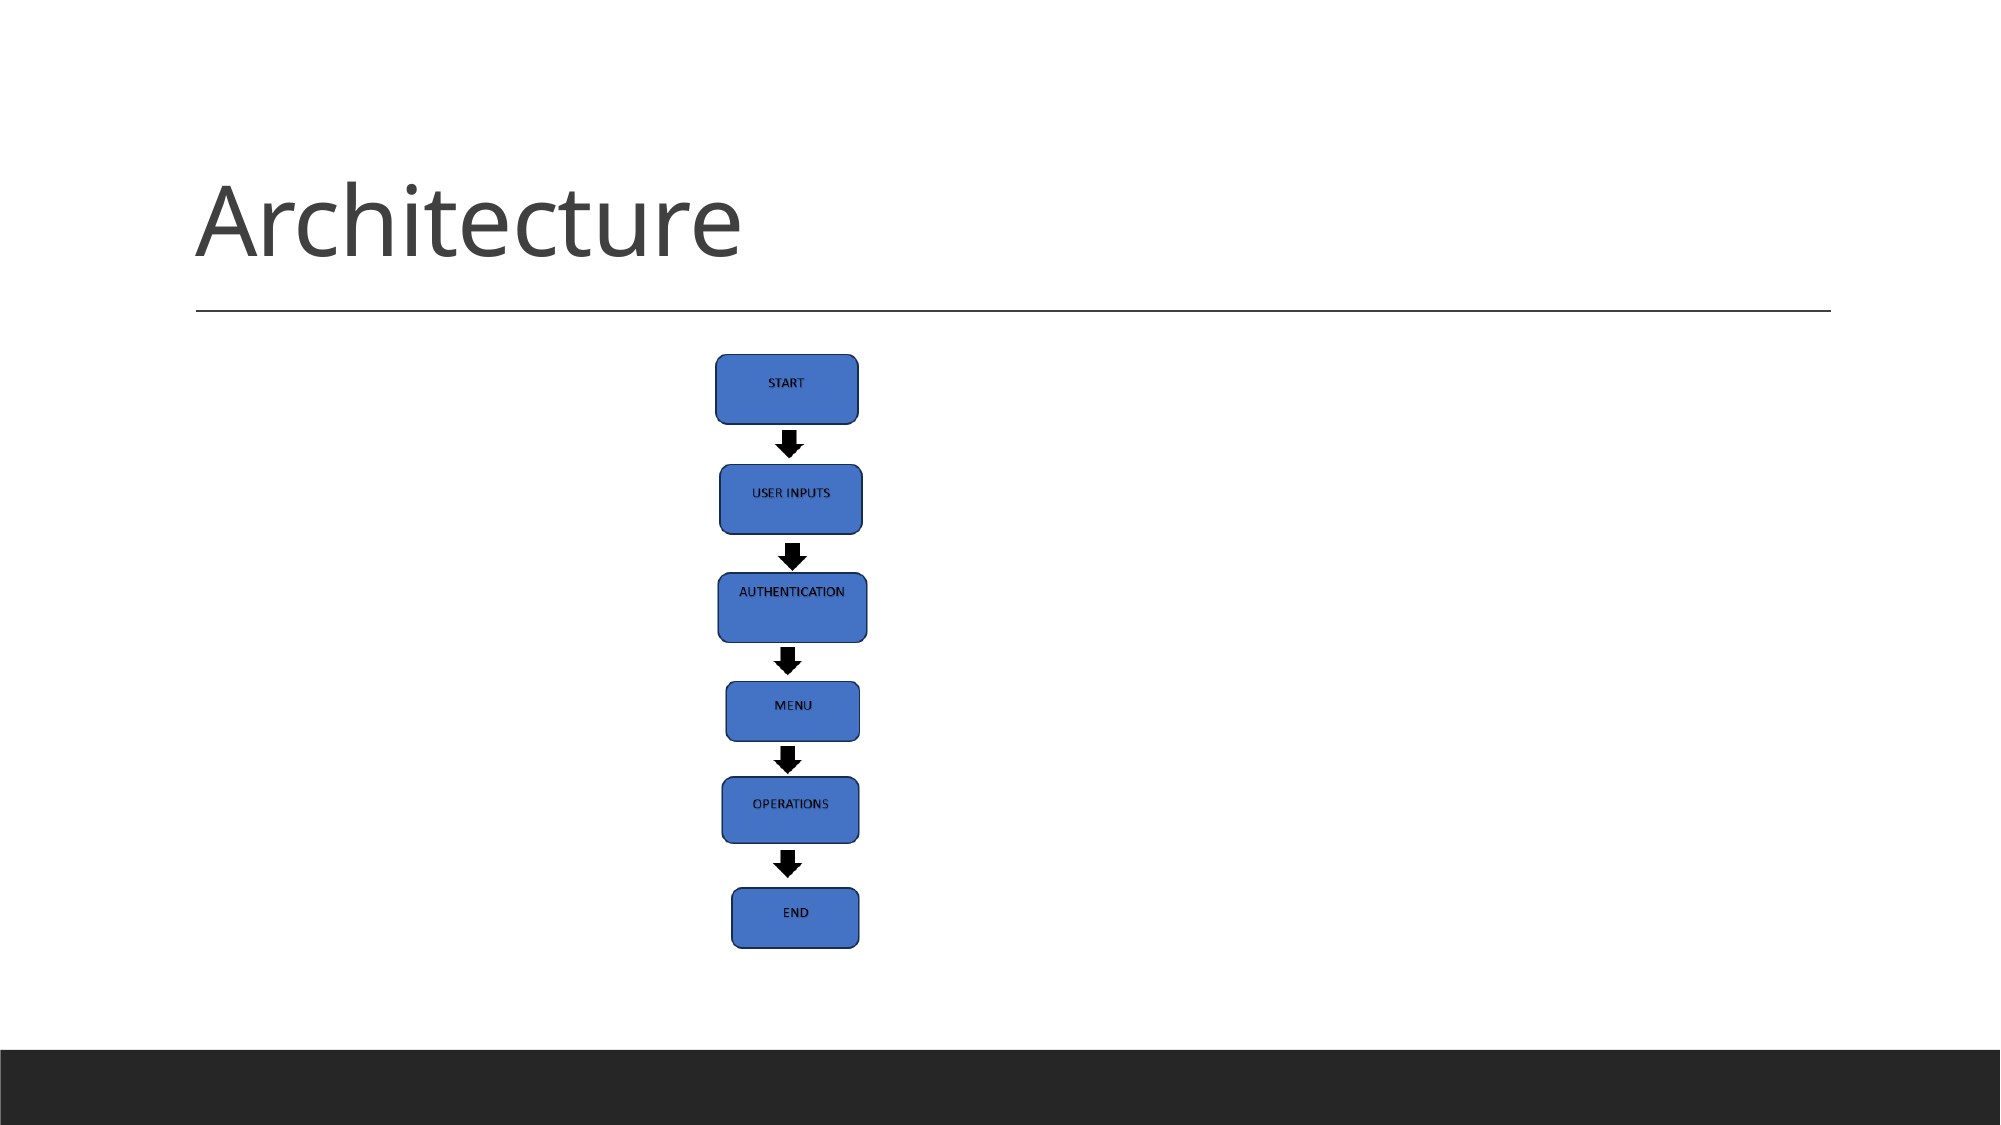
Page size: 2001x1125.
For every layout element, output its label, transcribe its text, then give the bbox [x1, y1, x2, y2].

title Architecture [180, 47, 1830, 285]
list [635, 339, 1006, 958]
